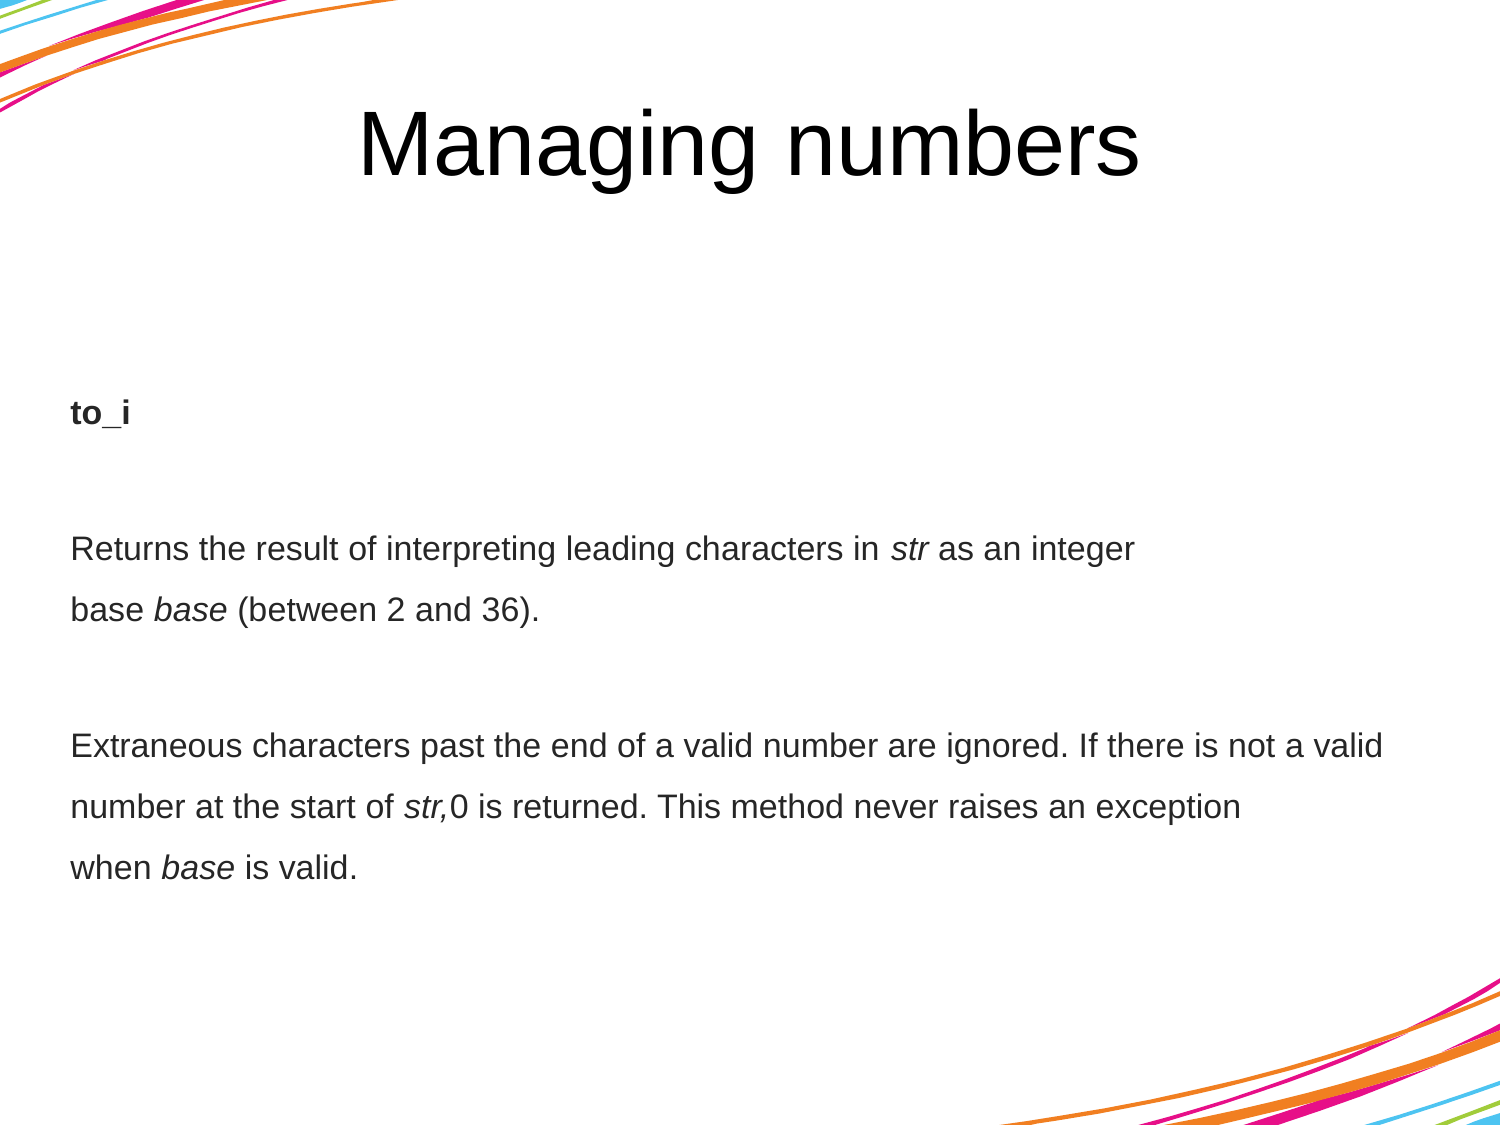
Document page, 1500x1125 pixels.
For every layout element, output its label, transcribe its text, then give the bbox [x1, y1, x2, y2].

title Managing numbers [75, 45, 1425, 233]
list to_i Returns the result of interpreting leading characters in str as an integer base base (between 2 and 36). Extraneous characters past the end of a valid number are ignored. If there is not a valid number at the start of str,0 is returned. This method never raises an exception when base is valid. [55, 362, 1425, 900]
